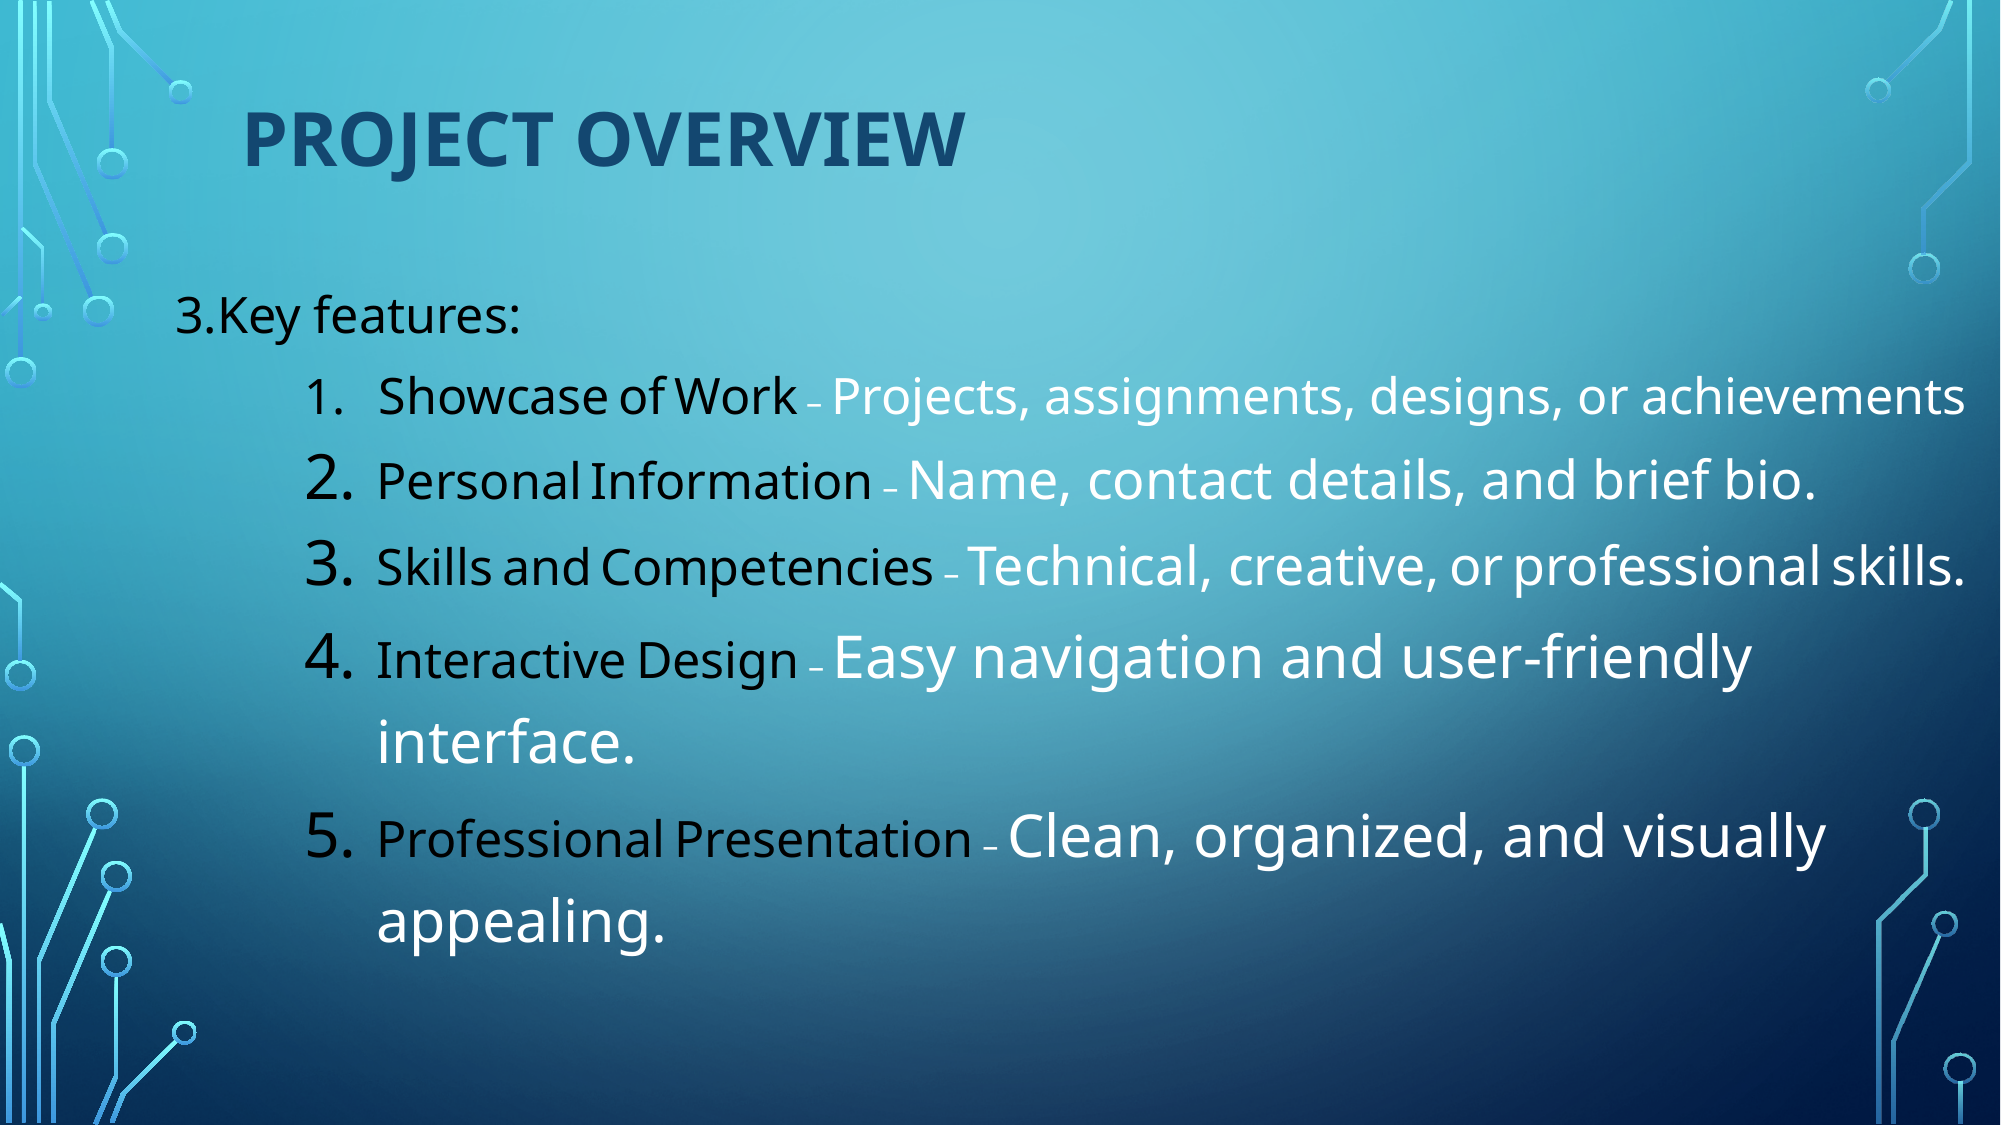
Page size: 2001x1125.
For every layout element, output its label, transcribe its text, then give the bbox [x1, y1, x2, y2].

list 3.Key features: Showcase of Work – Projects, assignments, designs, or achievements Personal Information – Name, contact details, and brief bio. Skills and Competencies – Technical, creative, or professional skills. Interactive Design – Easy navigation and user-friendly interface. Professional Presentation – Clean, organized, and visually appealing. [160, 263, 2000, 1064]
title Project overview [187, 20, 1813, 263]
